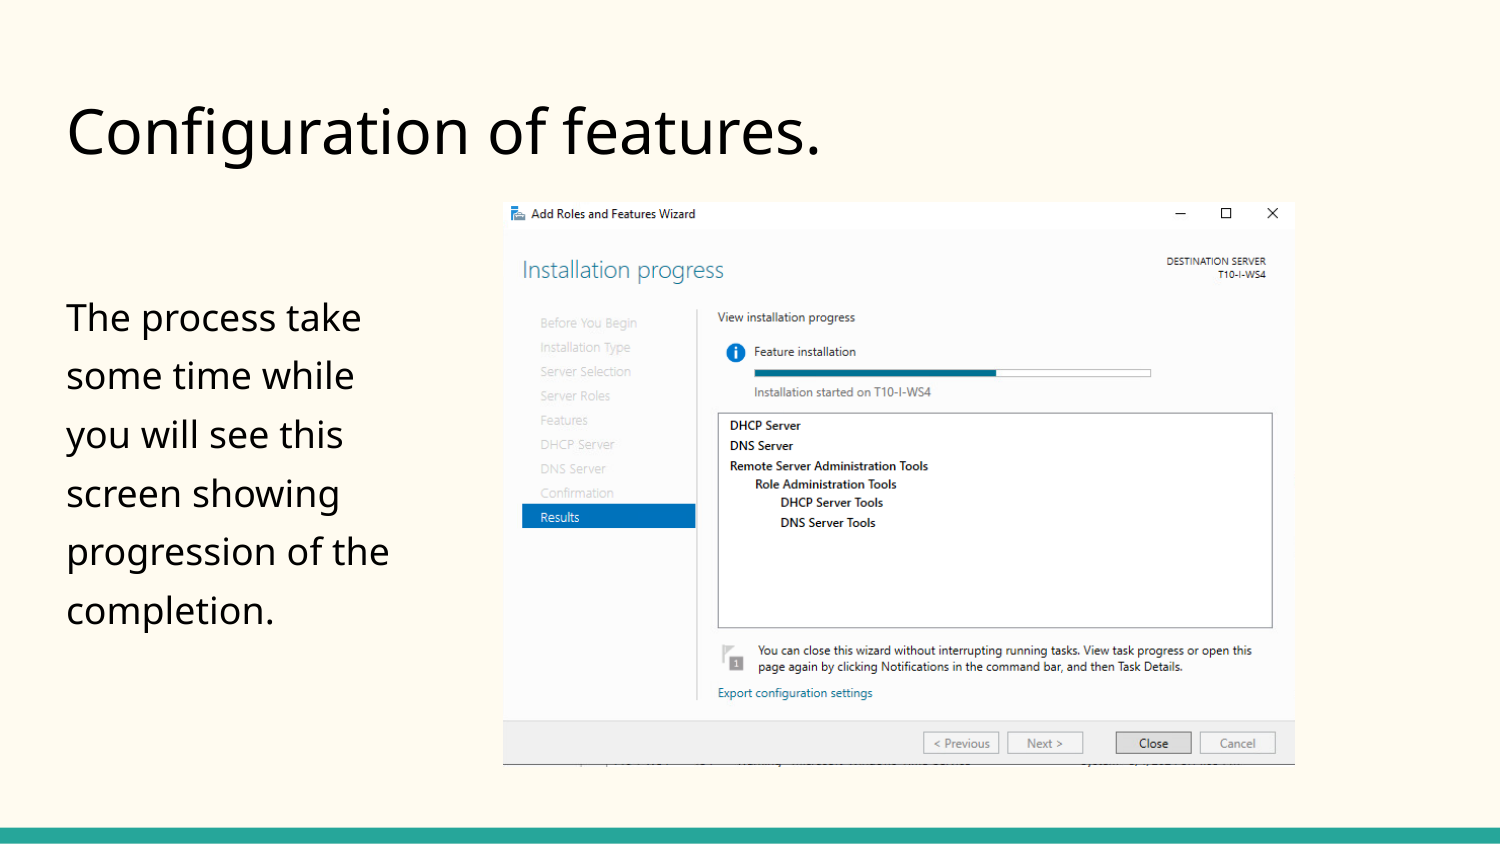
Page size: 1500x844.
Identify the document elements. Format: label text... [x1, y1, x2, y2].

picture [503, 202, 1295, 768]
title Configuration of features. [51, 72, 1449, 230]
list The process take some time while you will see this screen showing progression of the completion. [51, 268, 421, 750]
